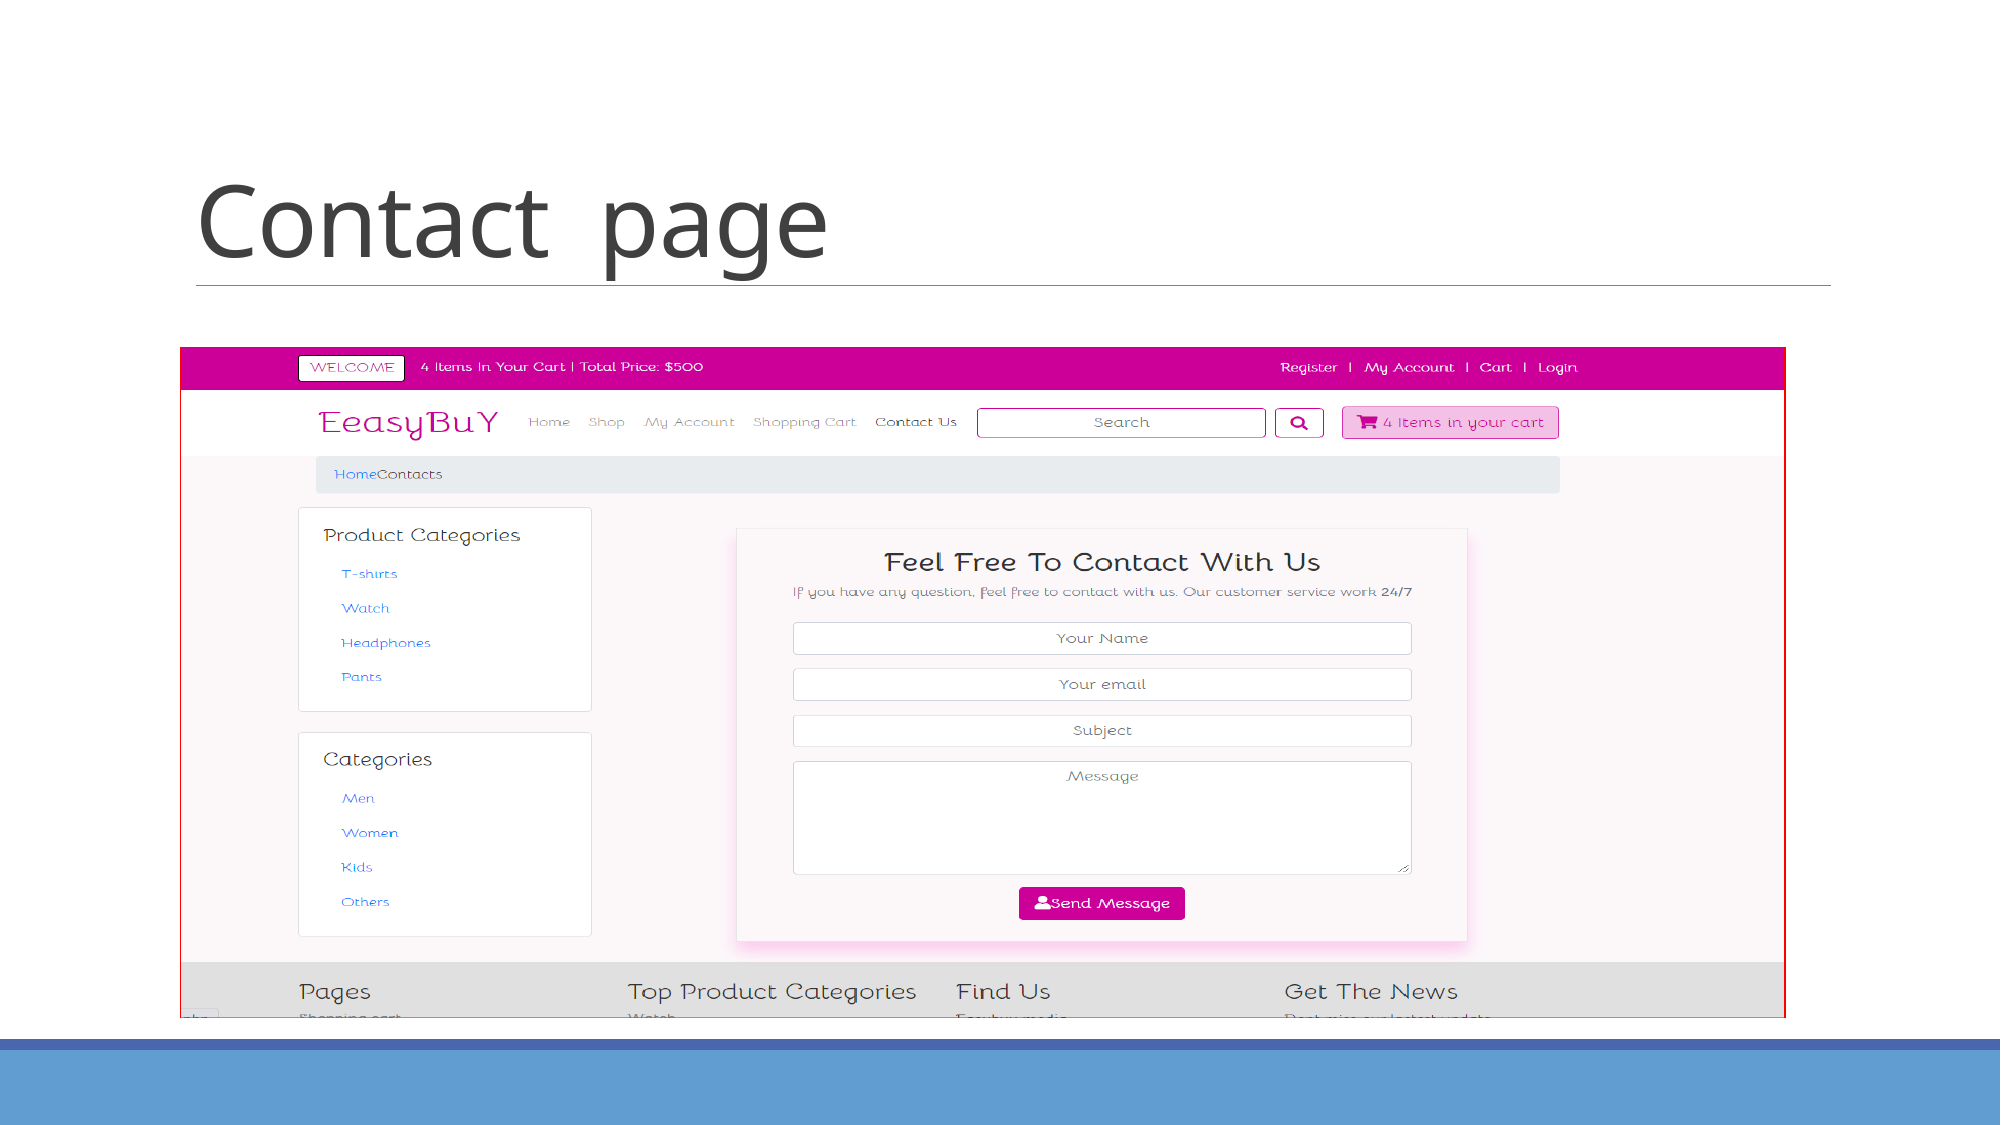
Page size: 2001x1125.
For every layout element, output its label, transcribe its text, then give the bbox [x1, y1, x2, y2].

title Contact page [180, 47, 1786, 285]
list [179, 346, 1787, 1019]
